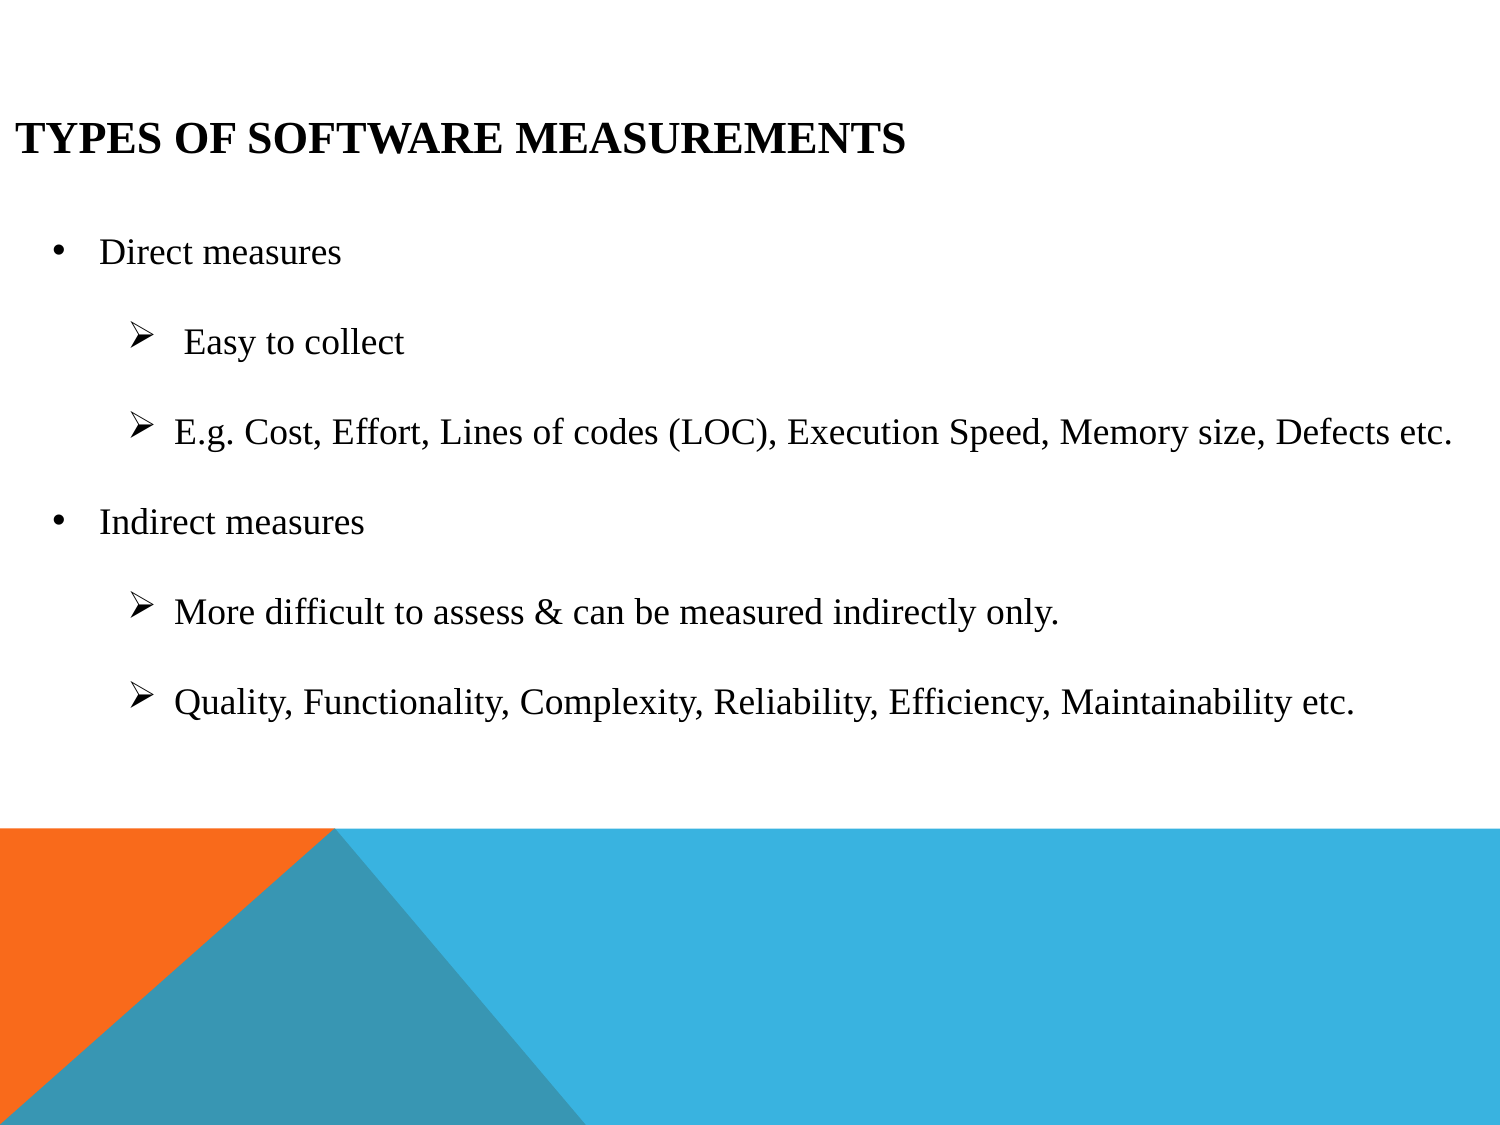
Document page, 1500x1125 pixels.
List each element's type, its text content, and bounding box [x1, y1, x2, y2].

text_box Types of Software Measurements [0, 90, 1234, 181]
text_box Direct measures Easy to collect E.g. Cost, Effort, Lines of codes (LOC), Execution Speed, Memory size, Defects etc. Indirect measures More difficult to assess & can be measured indirectly only. Quality, Functionality, Complexity, Reliability, Efficiency, Maintainability etc. [37, 174, 1475, 730]
